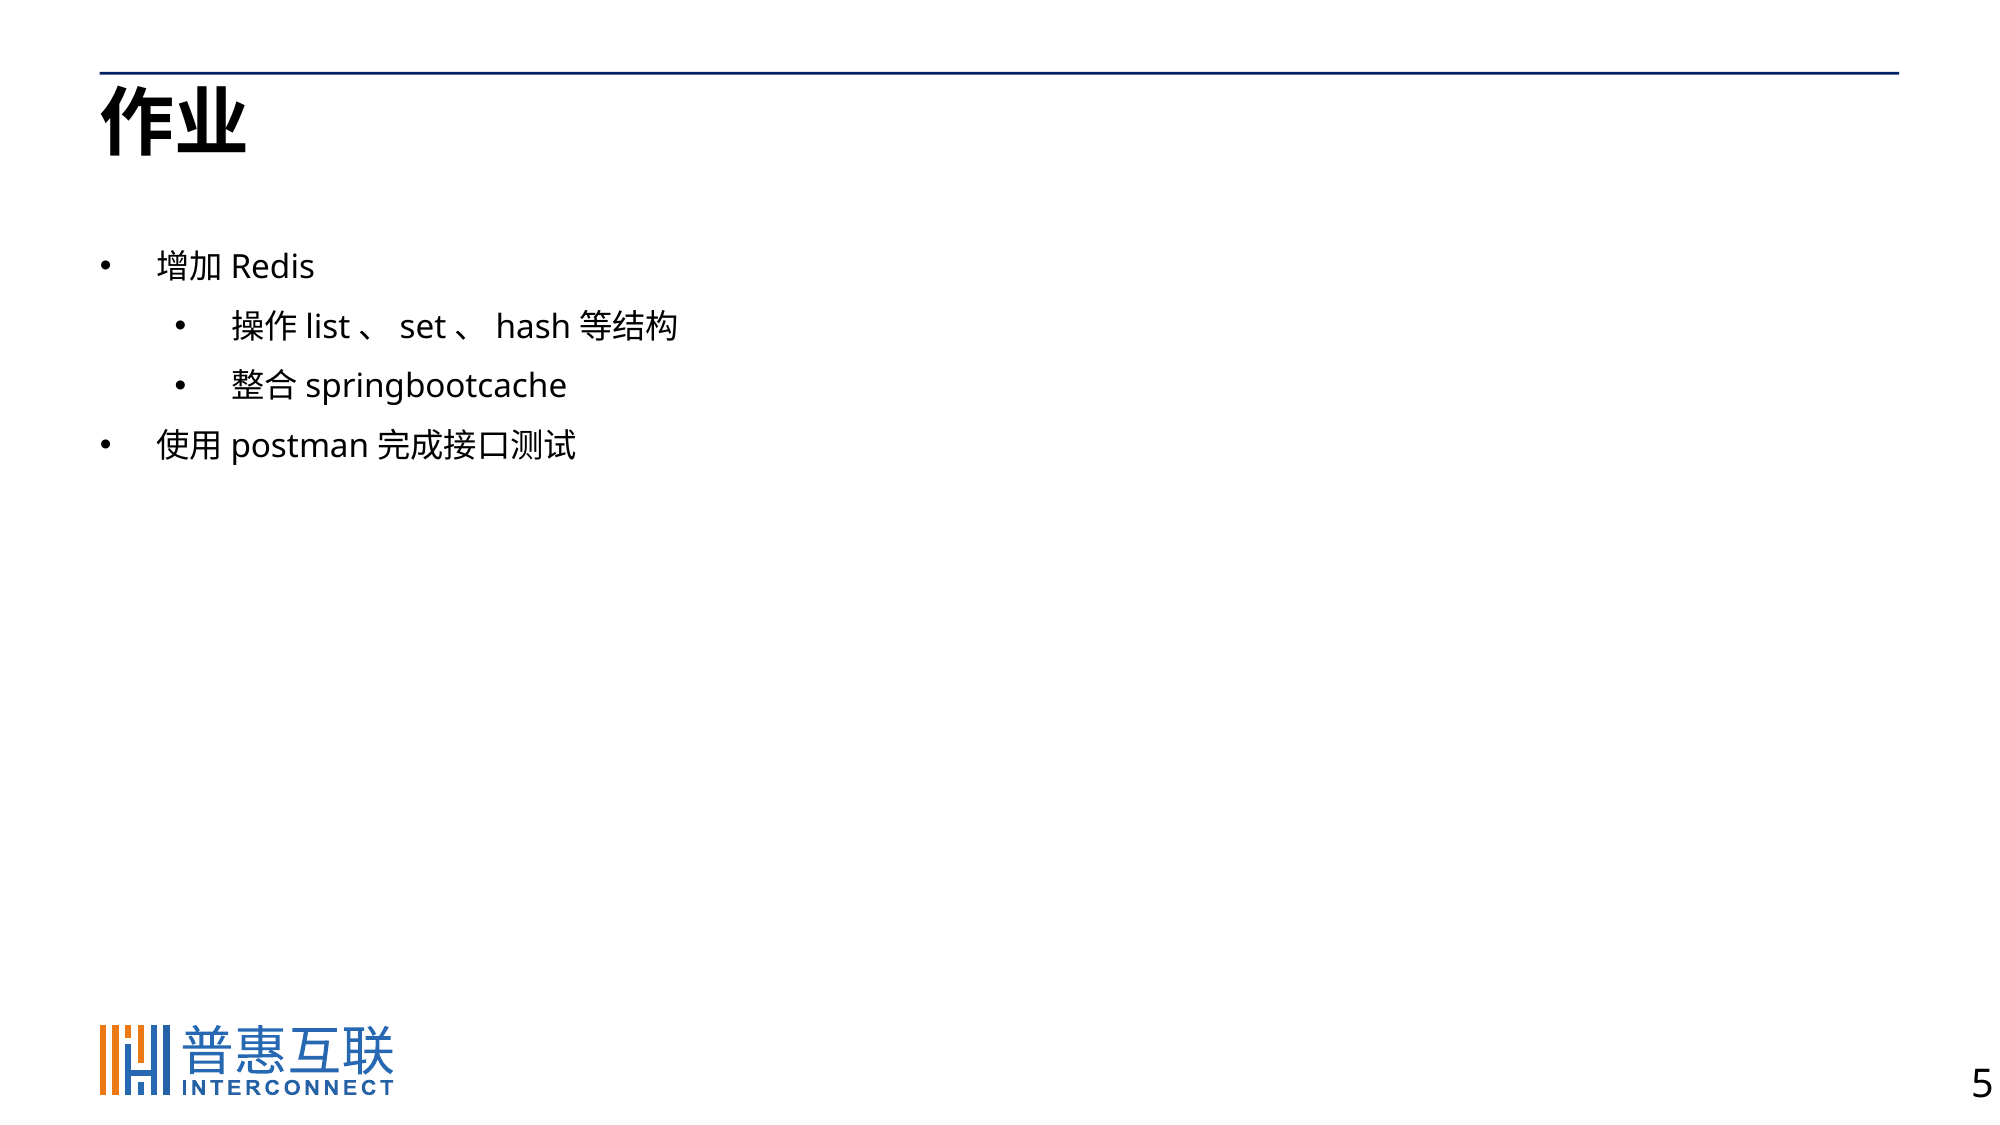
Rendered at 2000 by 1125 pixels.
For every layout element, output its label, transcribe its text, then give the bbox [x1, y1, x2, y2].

title 作业 [99, 85, 1899, 225]
text_box 增加Redis 操作list、set、hash等结构 整合springbootcache 使用postman完成接口测试 [99, 224, 1868, 1019]
slide_number 5 [1956, 1050, 2000, 1095]
